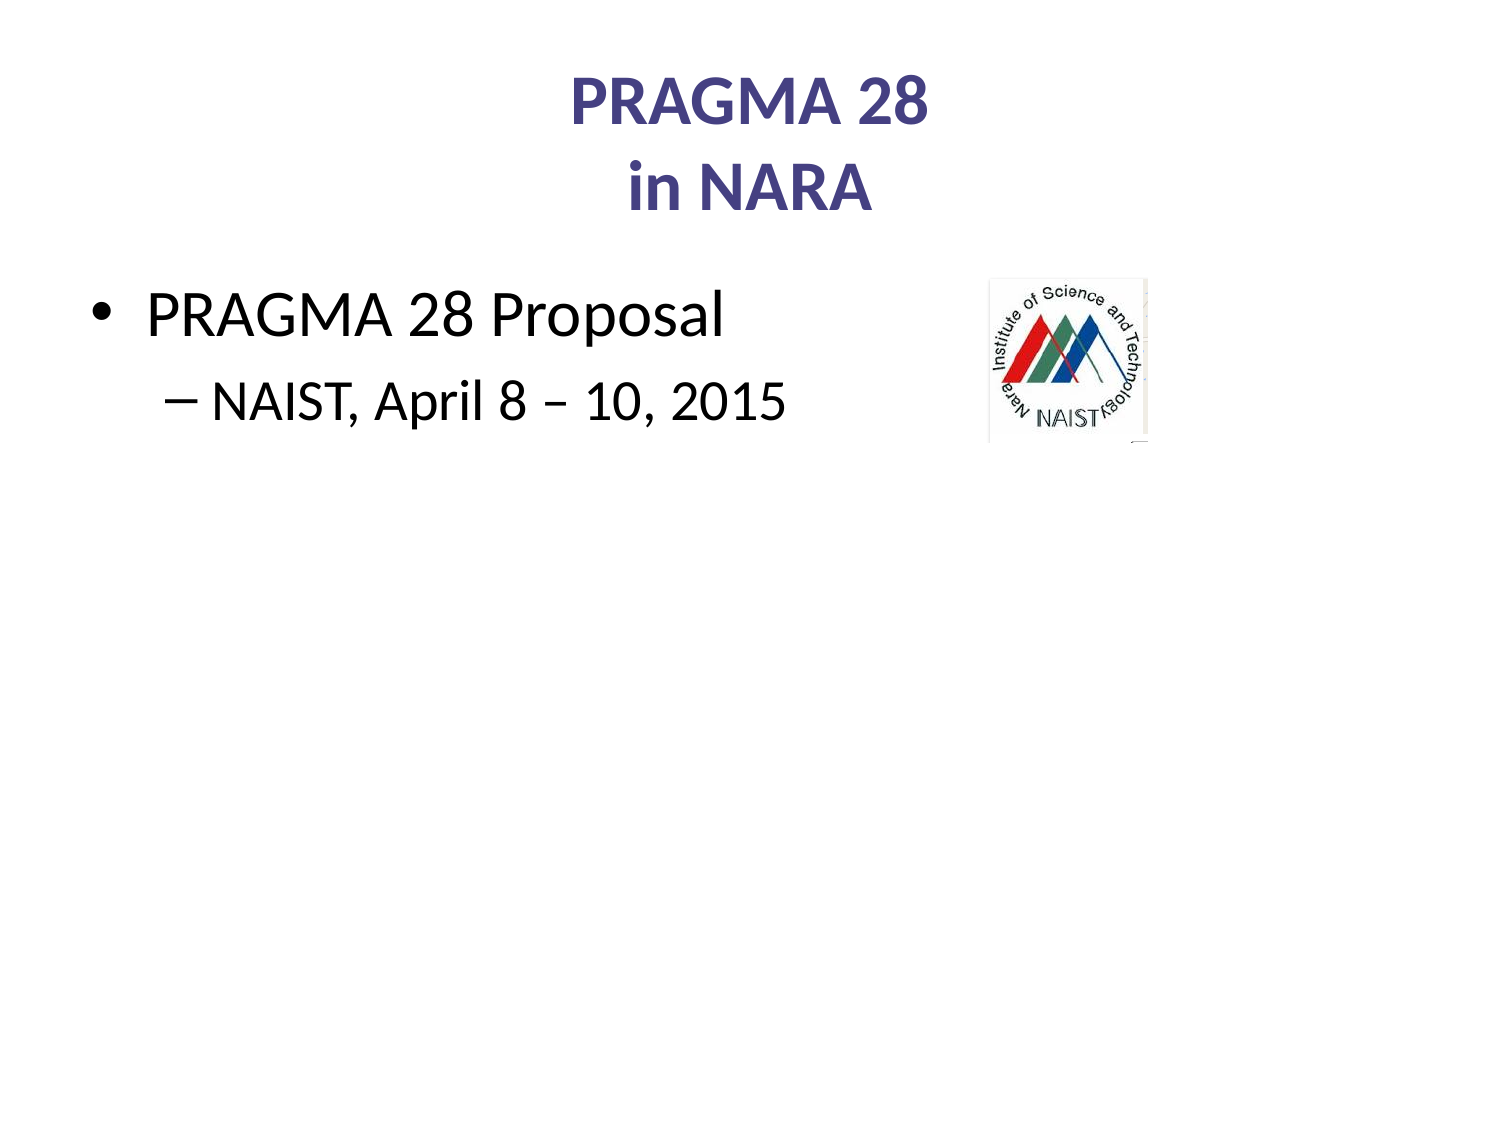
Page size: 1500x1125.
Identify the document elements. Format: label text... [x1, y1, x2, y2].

title PRAGMA 28 in NARA [75, 45, 1425, 233]
list PRAGMA 28 Proposal NAIST, April 8 – 10, 2015 [75, 262, 1425, 1005]
picture [974, 262, 1149, 444]
